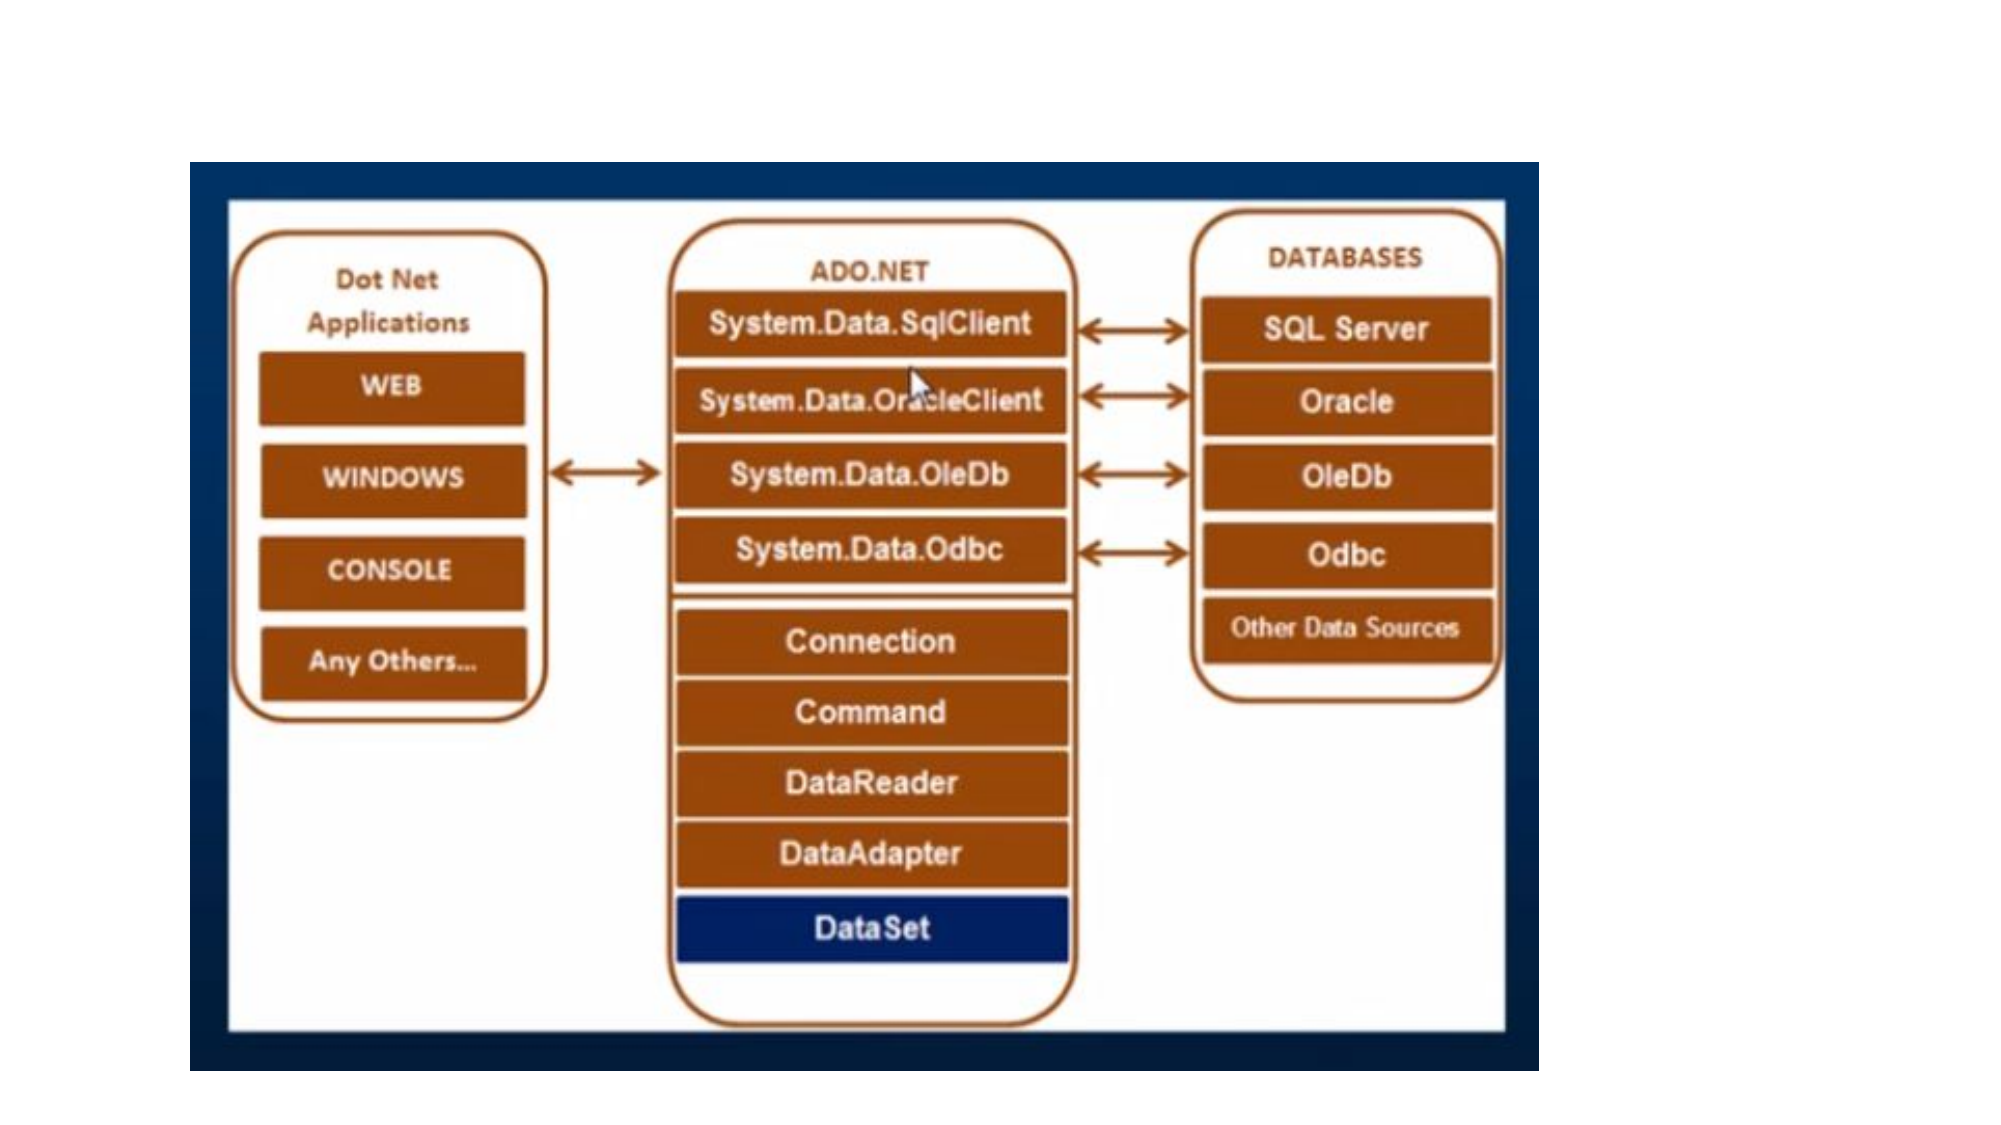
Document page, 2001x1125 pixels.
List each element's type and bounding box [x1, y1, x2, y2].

picture [190, 162, 1539, 1071]
